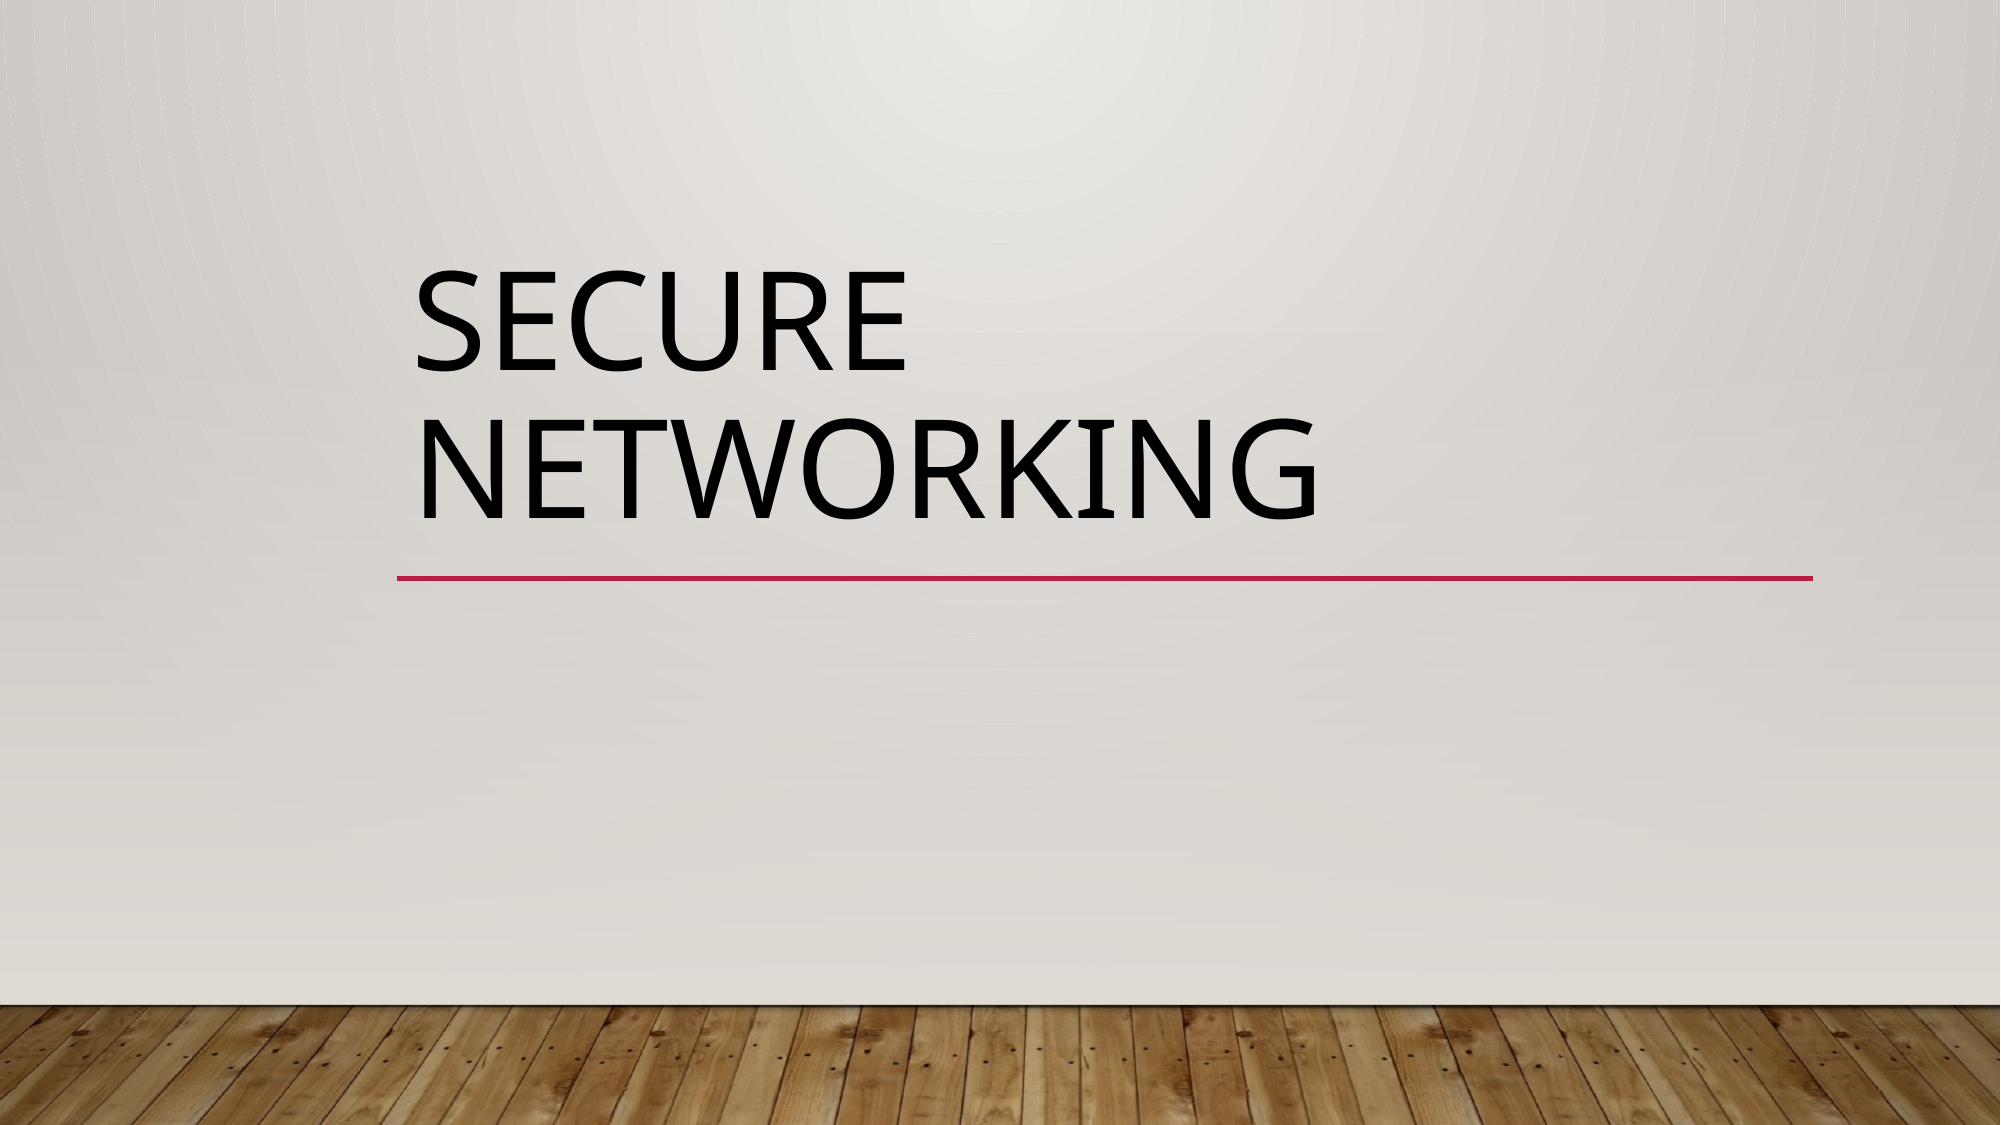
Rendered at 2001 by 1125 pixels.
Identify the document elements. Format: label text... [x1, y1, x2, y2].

title secure networking [396, 131, 1814, 549]
picture [0, 1005, 2000, 1125]
